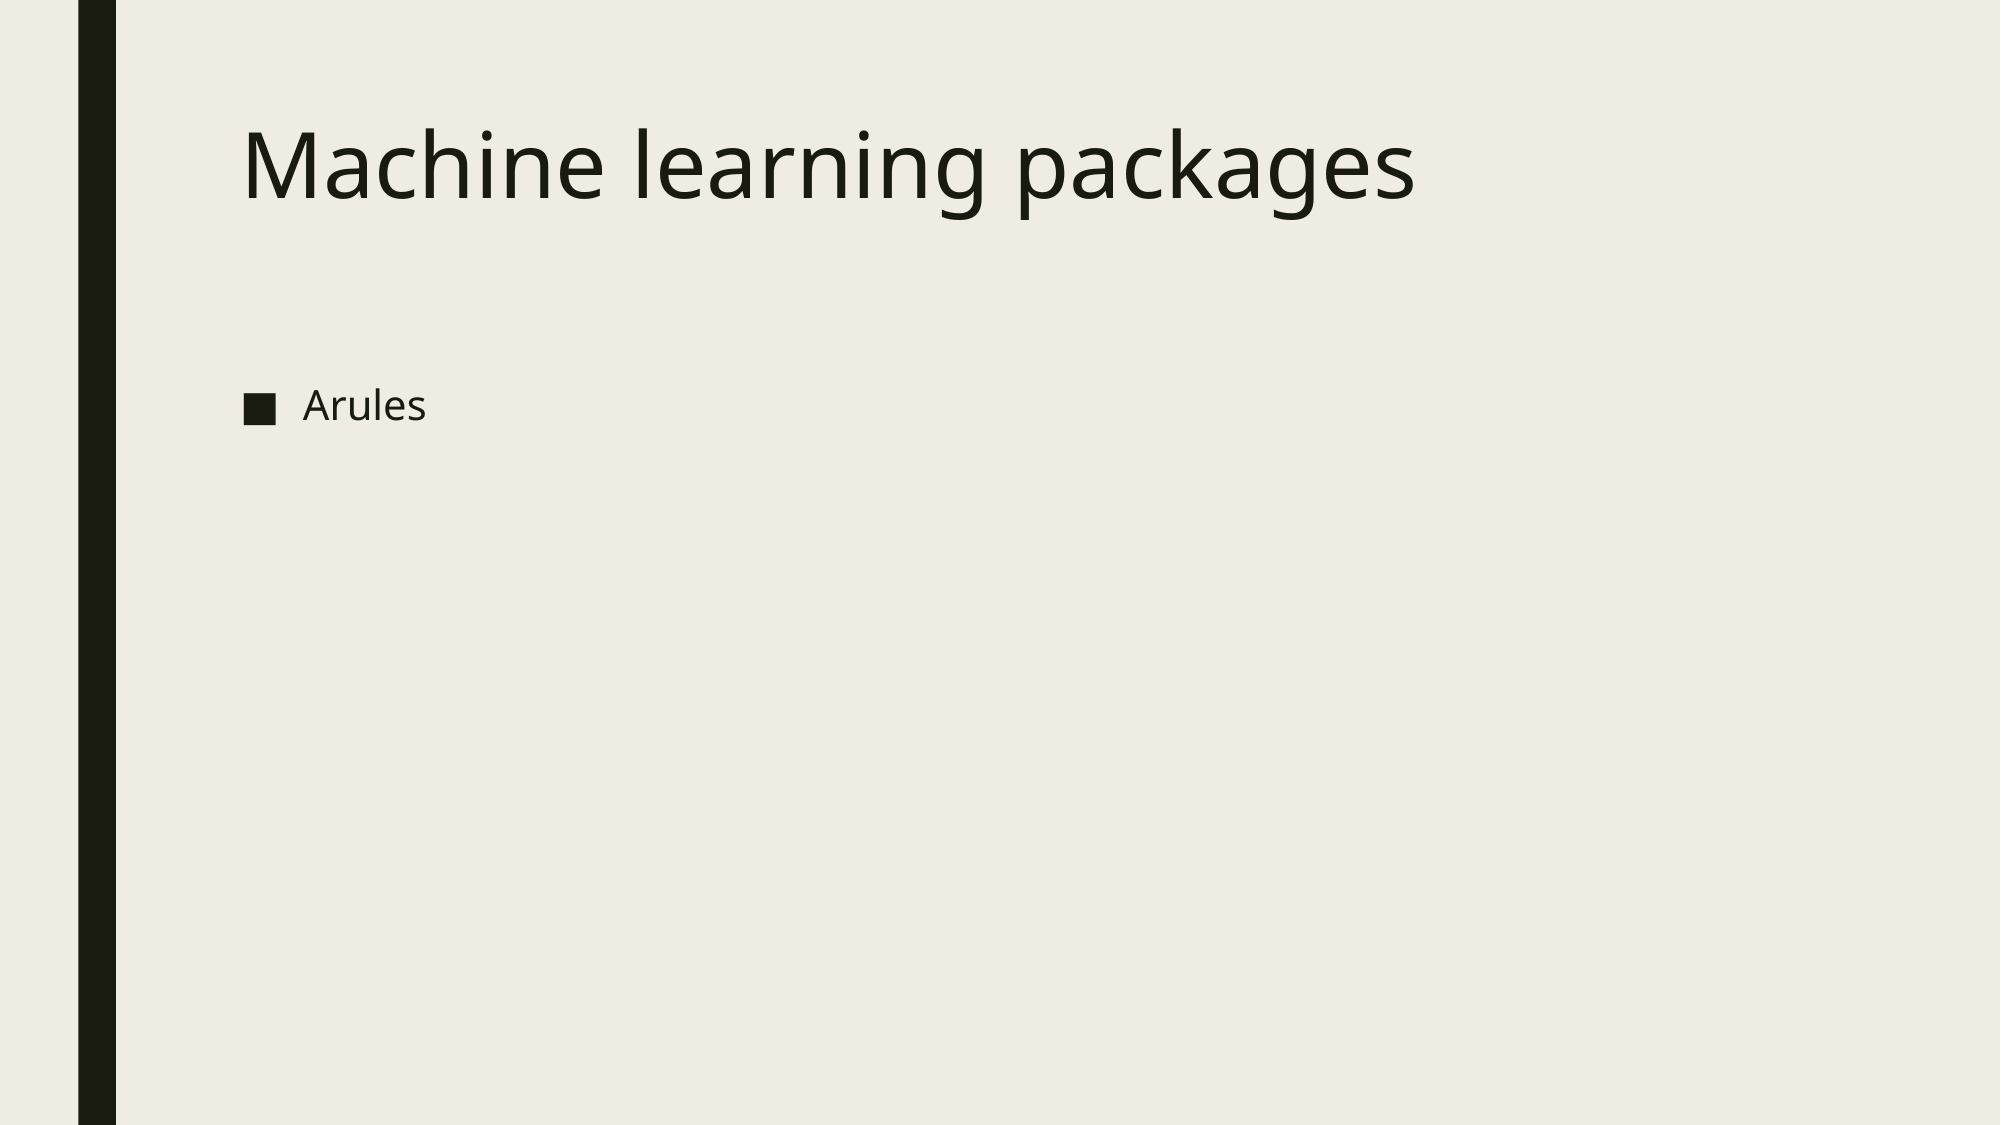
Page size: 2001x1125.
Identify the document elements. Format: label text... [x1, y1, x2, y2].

list Arules [225, 375, 955, 963]
title Machine learning packages [225, 112, 1800, 357]
